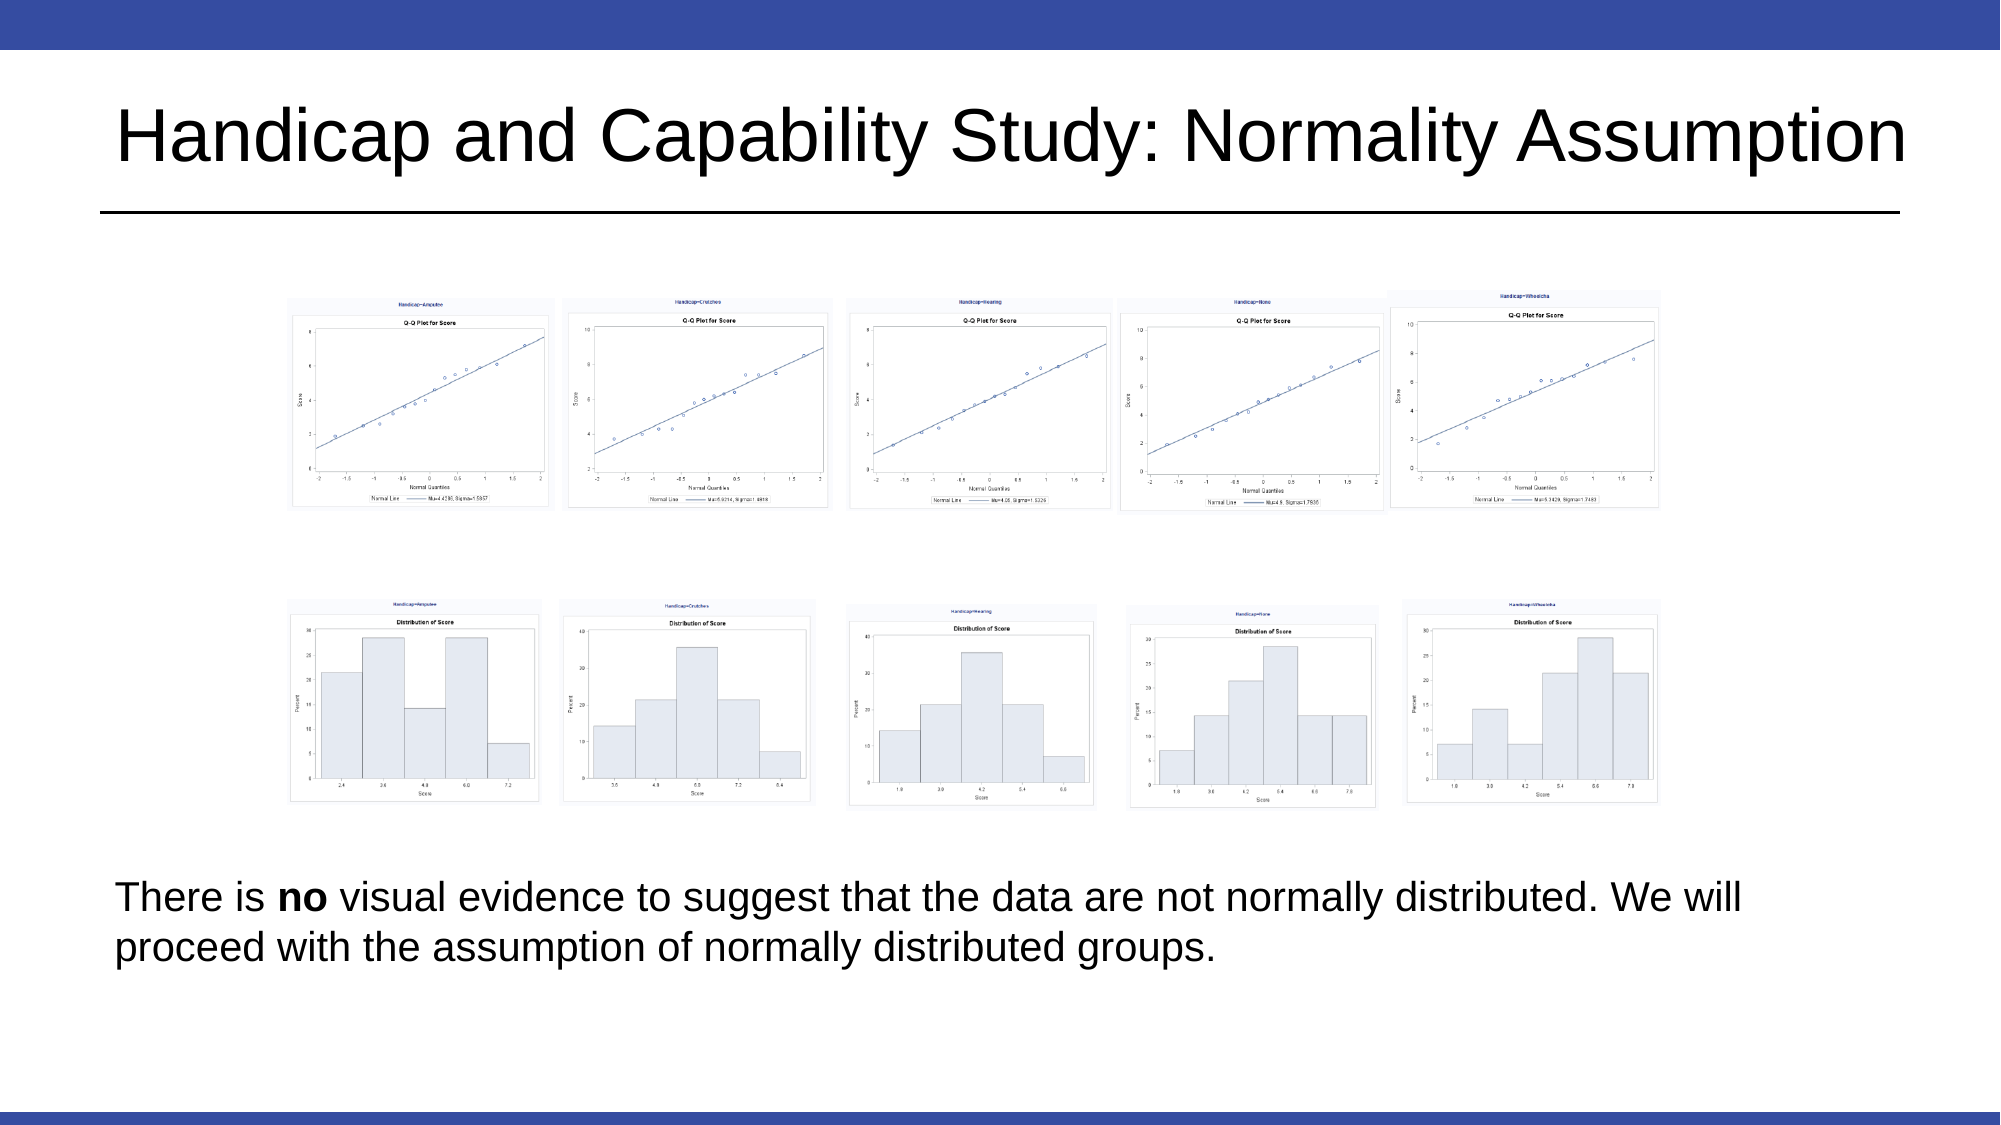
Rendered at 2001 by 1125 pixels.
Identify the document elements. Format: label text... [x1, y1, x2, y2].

text_box There is no visual evidence to suggest that the data are not normally distributed. We will proceed with the assumption of normally distributed groups. [99, 862, 1900, 1030]
title Handicap and Capability Study: Normality Assumption [99, 37, 1925, 225]
picture [1126, 605, 1379, 812]
picture [1402, 599, 1661, 806]
picture [562, 297, 834, 511]
picture [845, 604, 1097, 811]
picture [559, 599, 816, 806]
picture [1117, 290, 1661, 515]
picture [287, 297, 555, 511]
picture [845, 297, 1113, 511]
picture [287, 599, 543, 806]
